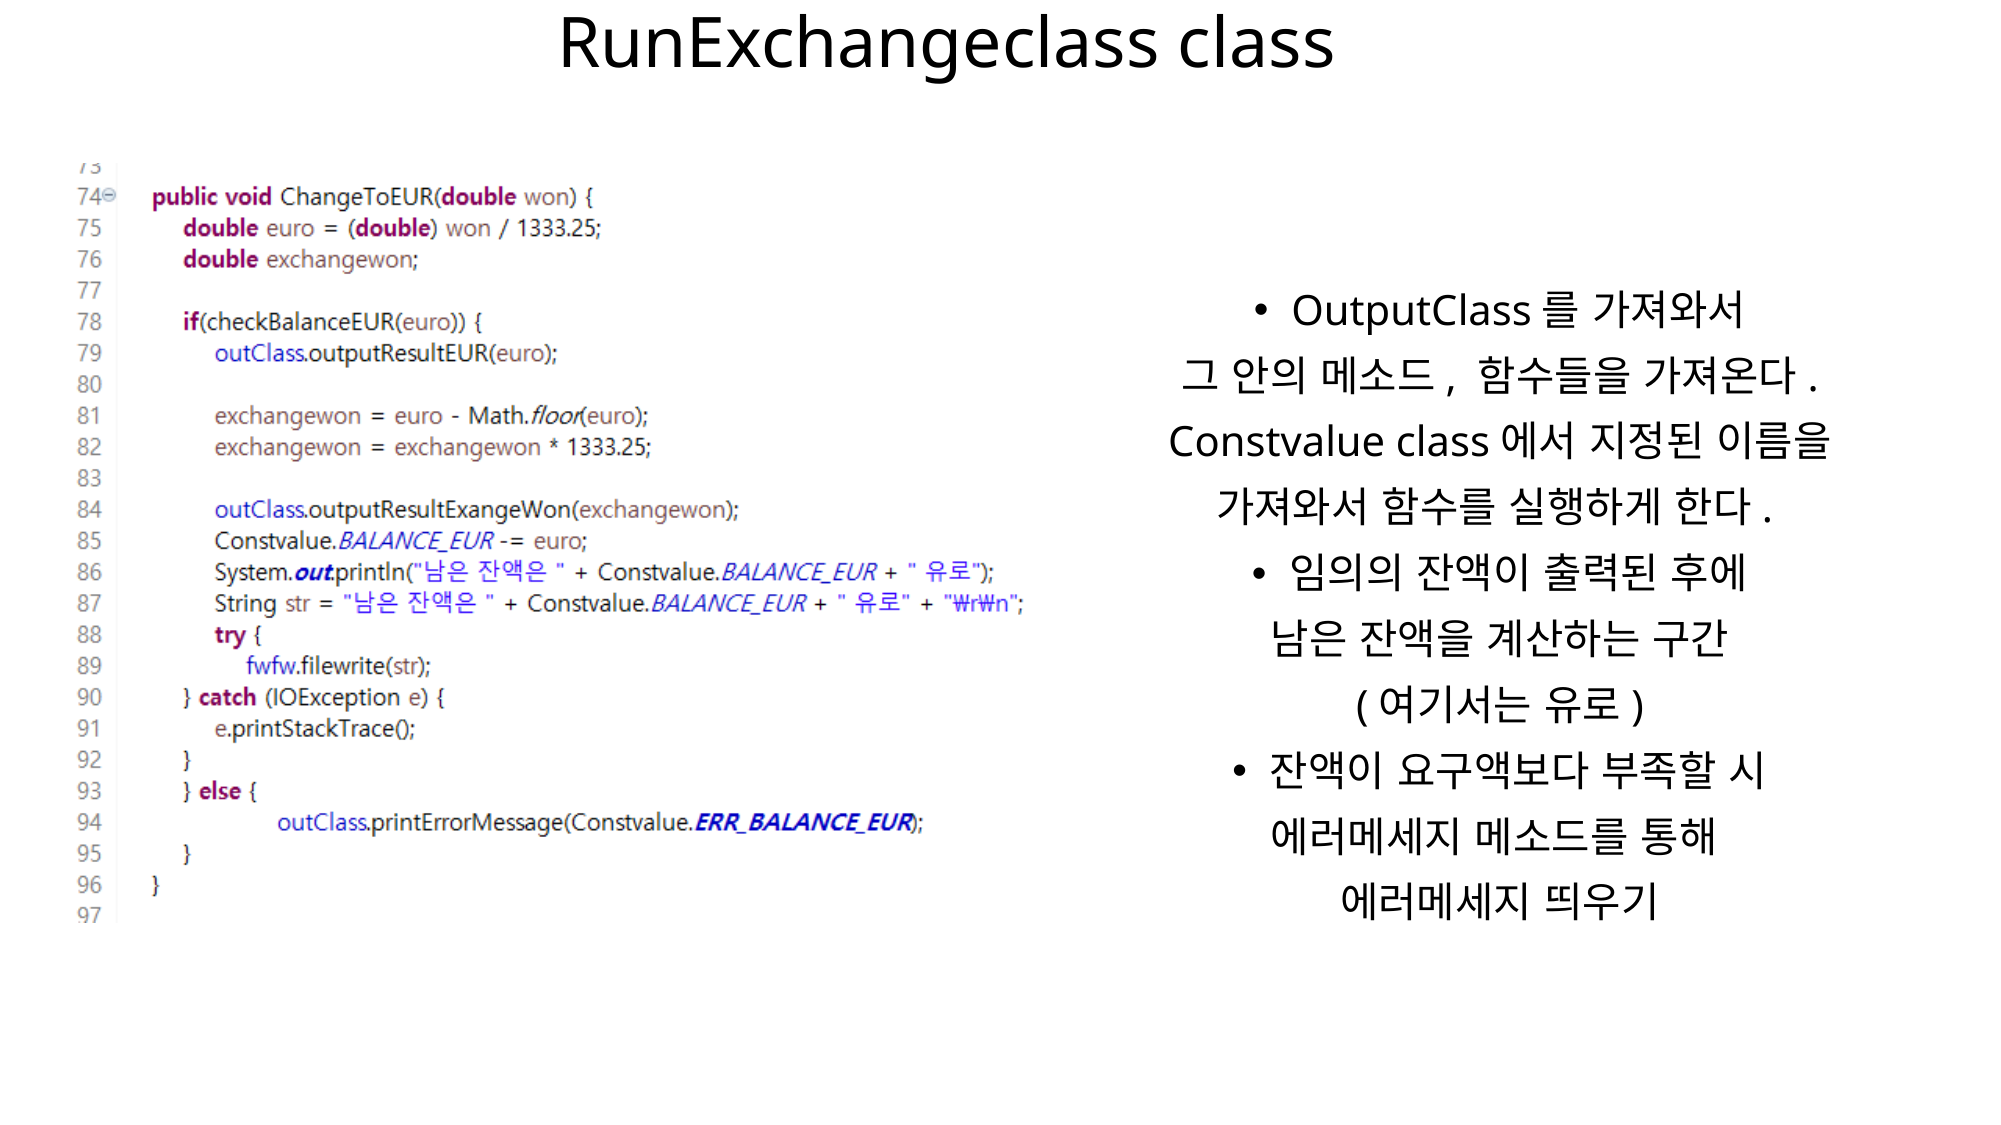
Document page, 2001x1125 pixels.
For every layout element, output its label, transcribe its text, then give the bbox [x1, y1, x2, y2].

picture [74, 163, 1053, 923]
text_box OutputClass를 가져와서 그 안의 메소드, 함수들을 가져온다. Constvalue class에서 지정된 이름을 가져와서 함수를 실행하게 한다. 임의의 잔액이 출력된 후에 남은 잔액을 계산하는 구간 (여기서는 유로) 잔액이 요구액보다 부족할 시 에러메세지 메소드를 통해 에러메세지 띄우기 [1128, 171, 1871, 1045]
text_box RunExchangeclass class [84, 0, 1810, 91]
